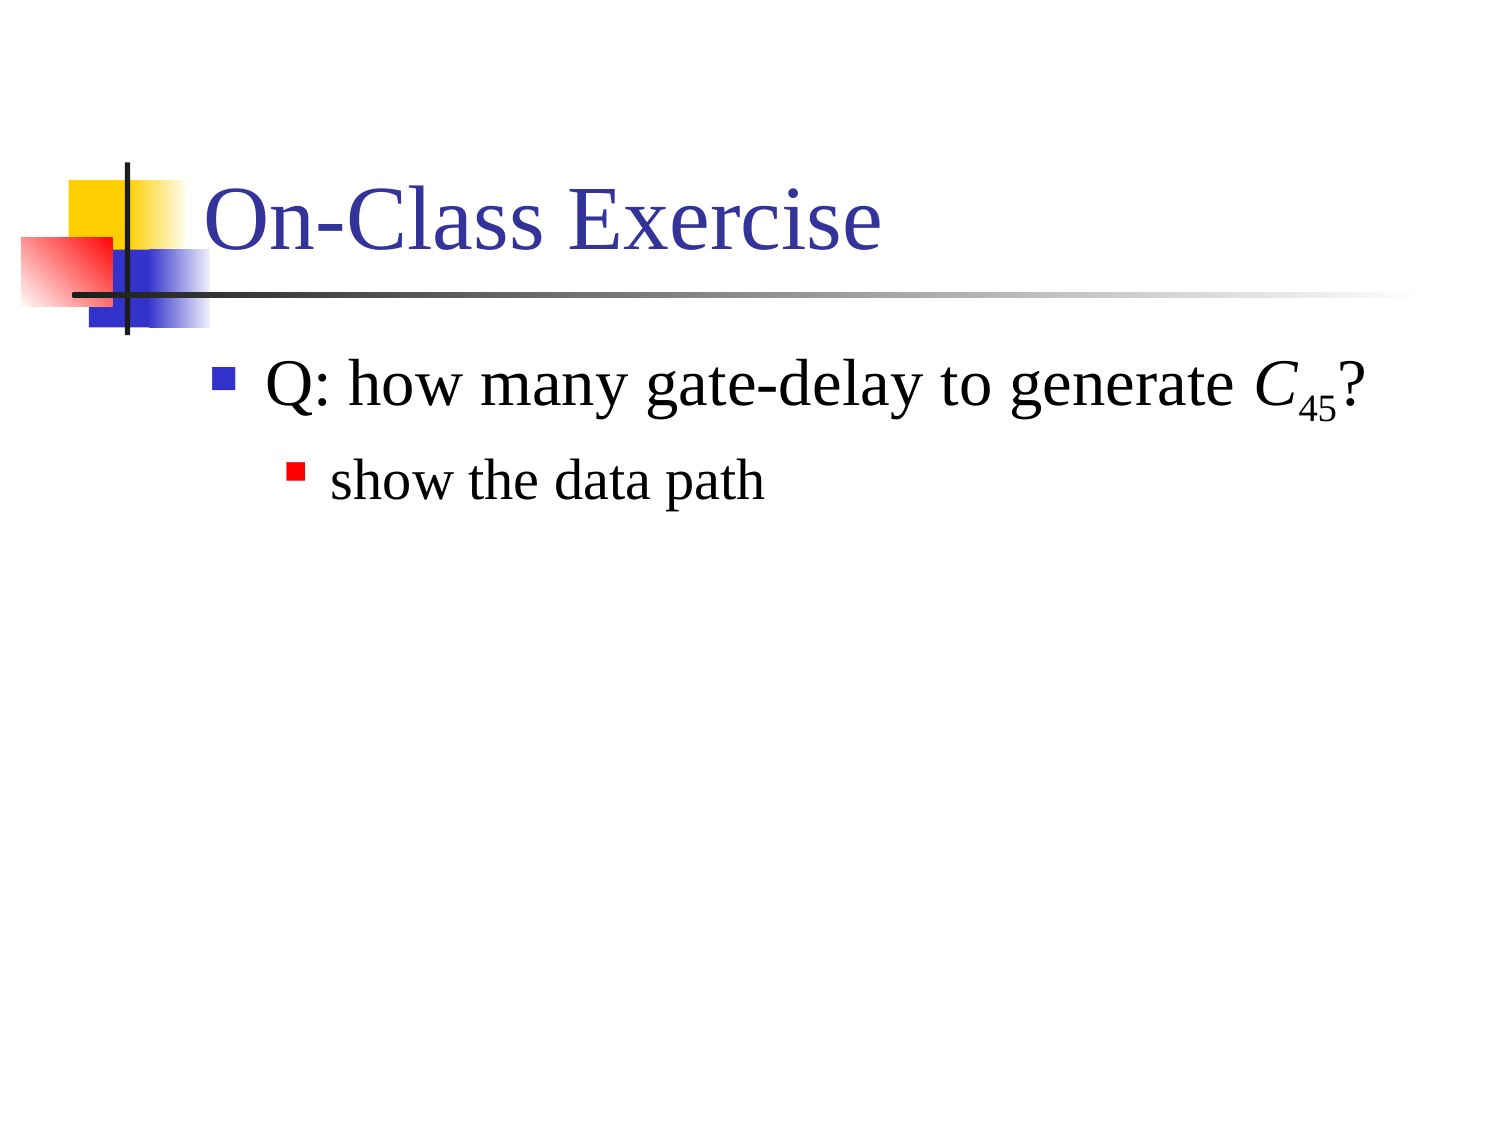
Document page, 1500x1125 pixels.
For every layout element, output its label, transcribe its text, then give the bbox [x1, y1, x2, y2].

list Q: how many gate-delay to generate C45? show the data path [193, 331, 1469, 1006]
title On-Class Exercise [188, 35, 1468, 275]
